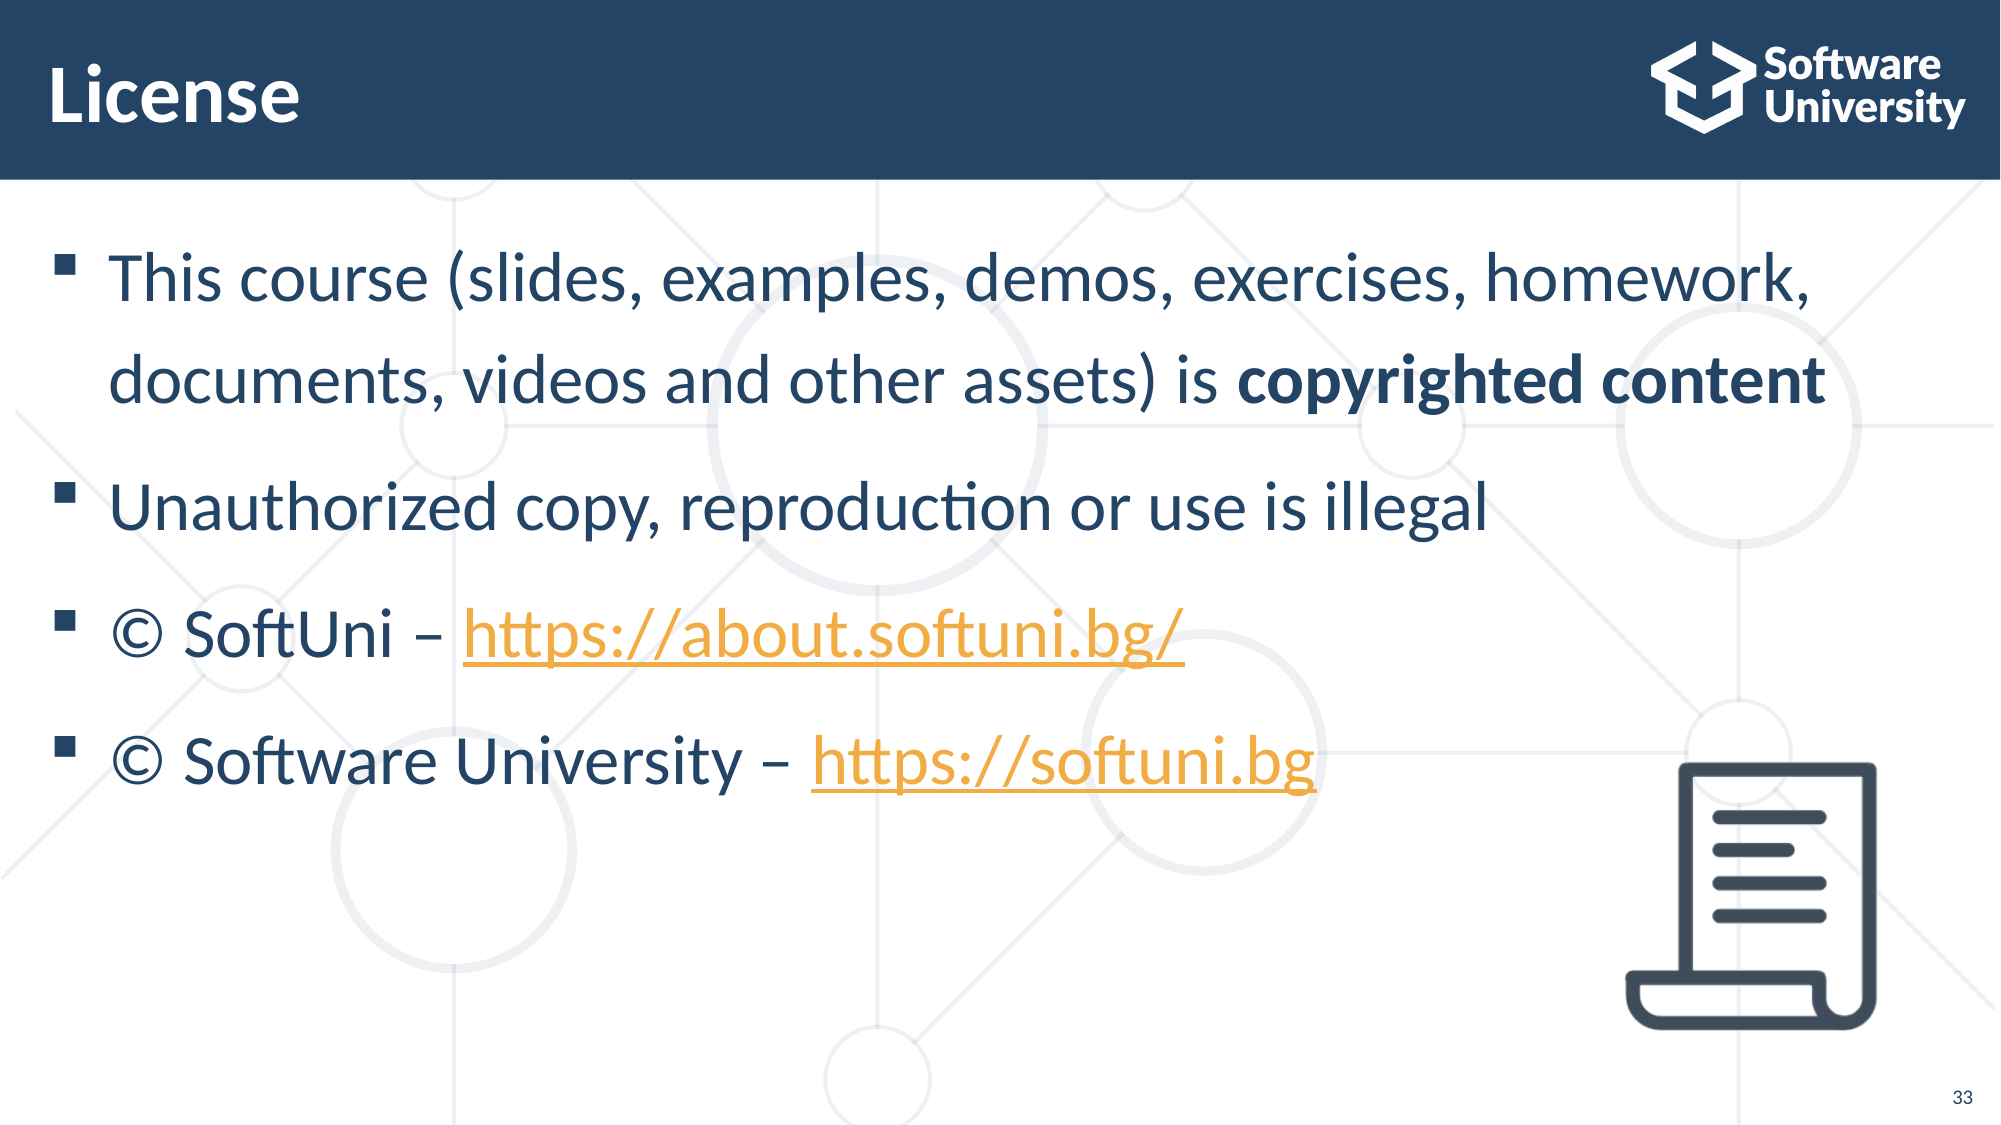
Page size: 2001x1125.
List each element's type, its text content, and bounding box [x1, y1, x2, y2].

title License [31, 16, 1625, 162]
list This course (slides, examples, demos, exercises, homework, documents, videos and other assets) is copyrighted content Unauthorized copy, reproduction or use is illegal © SoftUni – https://about.softuni.bg/ © Software University – https://softuni.bg [31, 208, 1970, 1104]
picture [1598, 728, 1916, 1065]
slide_number 33 [1927, 1067, 1989, 1117]
picture [1651, 41, 1966, 134]
